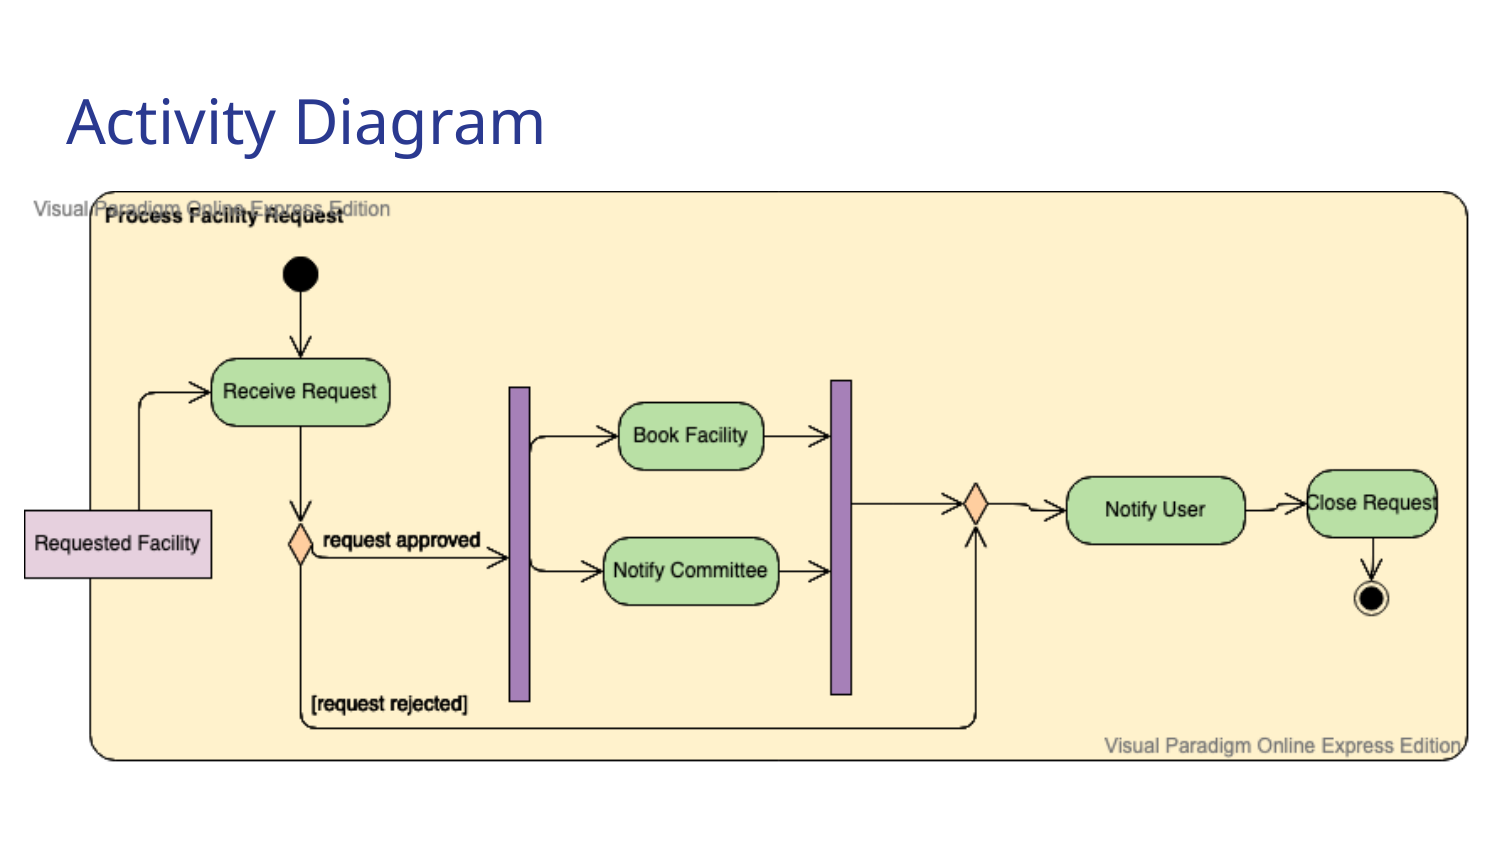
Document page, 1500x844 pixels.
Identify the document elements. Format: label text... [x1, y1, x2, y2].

picture [24, 191, 1472, 765]
title Activity Diagram [51, 67, 1449, 167]
